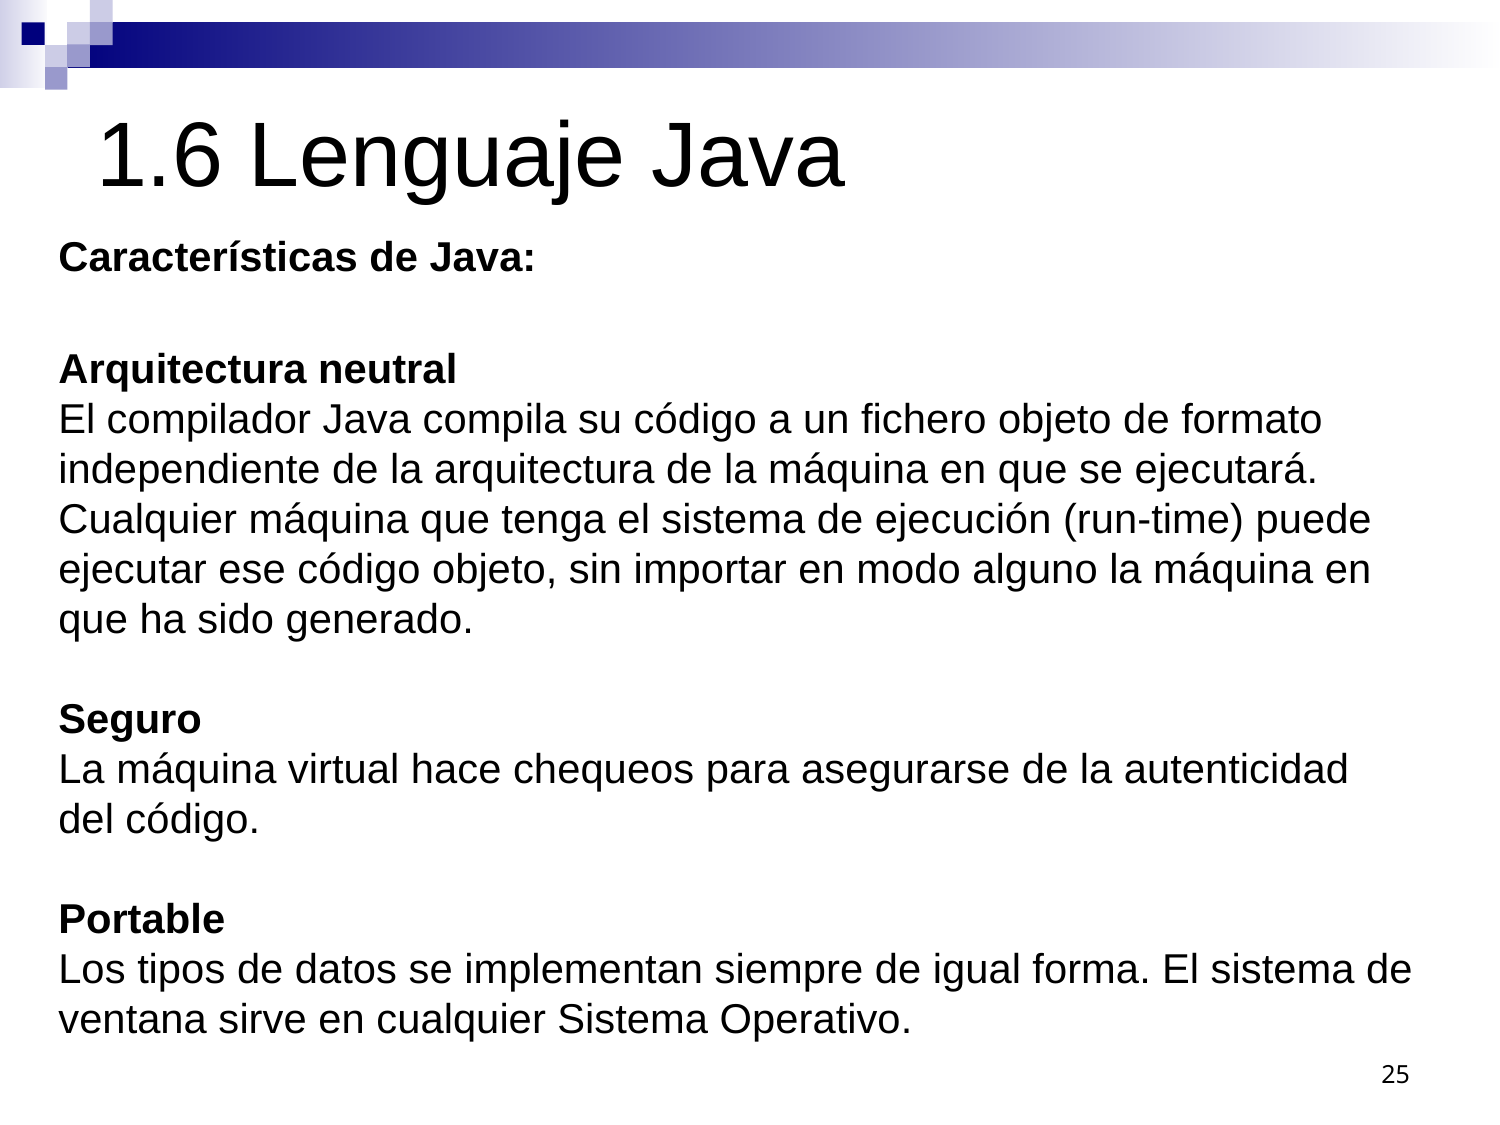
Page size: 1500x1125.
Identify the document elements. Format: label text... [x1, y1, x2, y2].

text_box 1.6 Lenguaje Java [81, 37, 1432, 221]
text_box Características de Java: Arquitectura neutral El compilador Java compila su código a un fichero objeto de formato independiente de la arquitectura de la máquina en que se ejecutará. Cualquier máquina que tenga el sistema de ejecución (run-time) puede ejecutar ese código objeto, sin importar en modo alguno la máquina en que ha sido generado. Seguro La máquina virtual hace chequeos para asegurarse de la autenticidad del código. Portable Los tipos de datos se implementan siempre de igual forma. El sistema de ventana sirve en cualquier Sistema Operativo. [43, 221, 1432, 1100]
